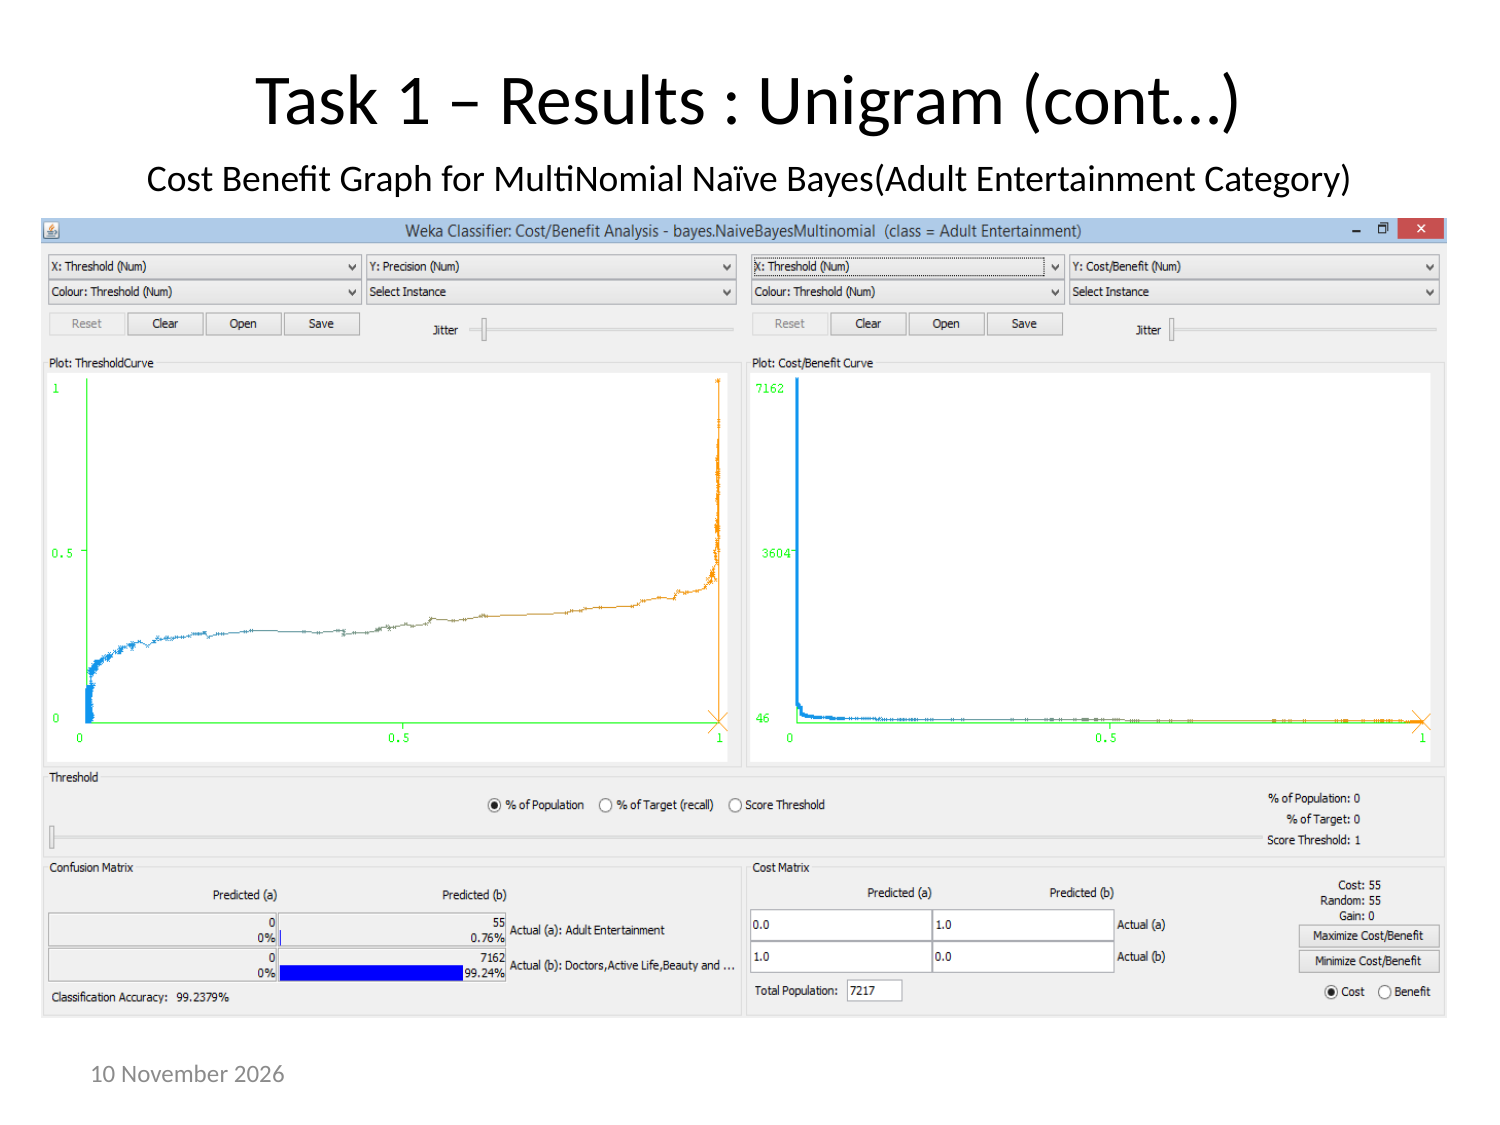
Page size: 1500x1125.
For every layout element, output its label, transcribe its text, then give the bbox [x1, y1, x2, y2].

title Task 1 – Results : Unigram (cont…) [75, 45, 1425, 216]
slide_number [75, 1042, 425, 1103]
text_box Cost Benefit Graph for MultiNomial Naïve Bayes(Adult Entertainment Category) [100, 146, 1400, 207]
picture [41, 218, 1448, 1019]
